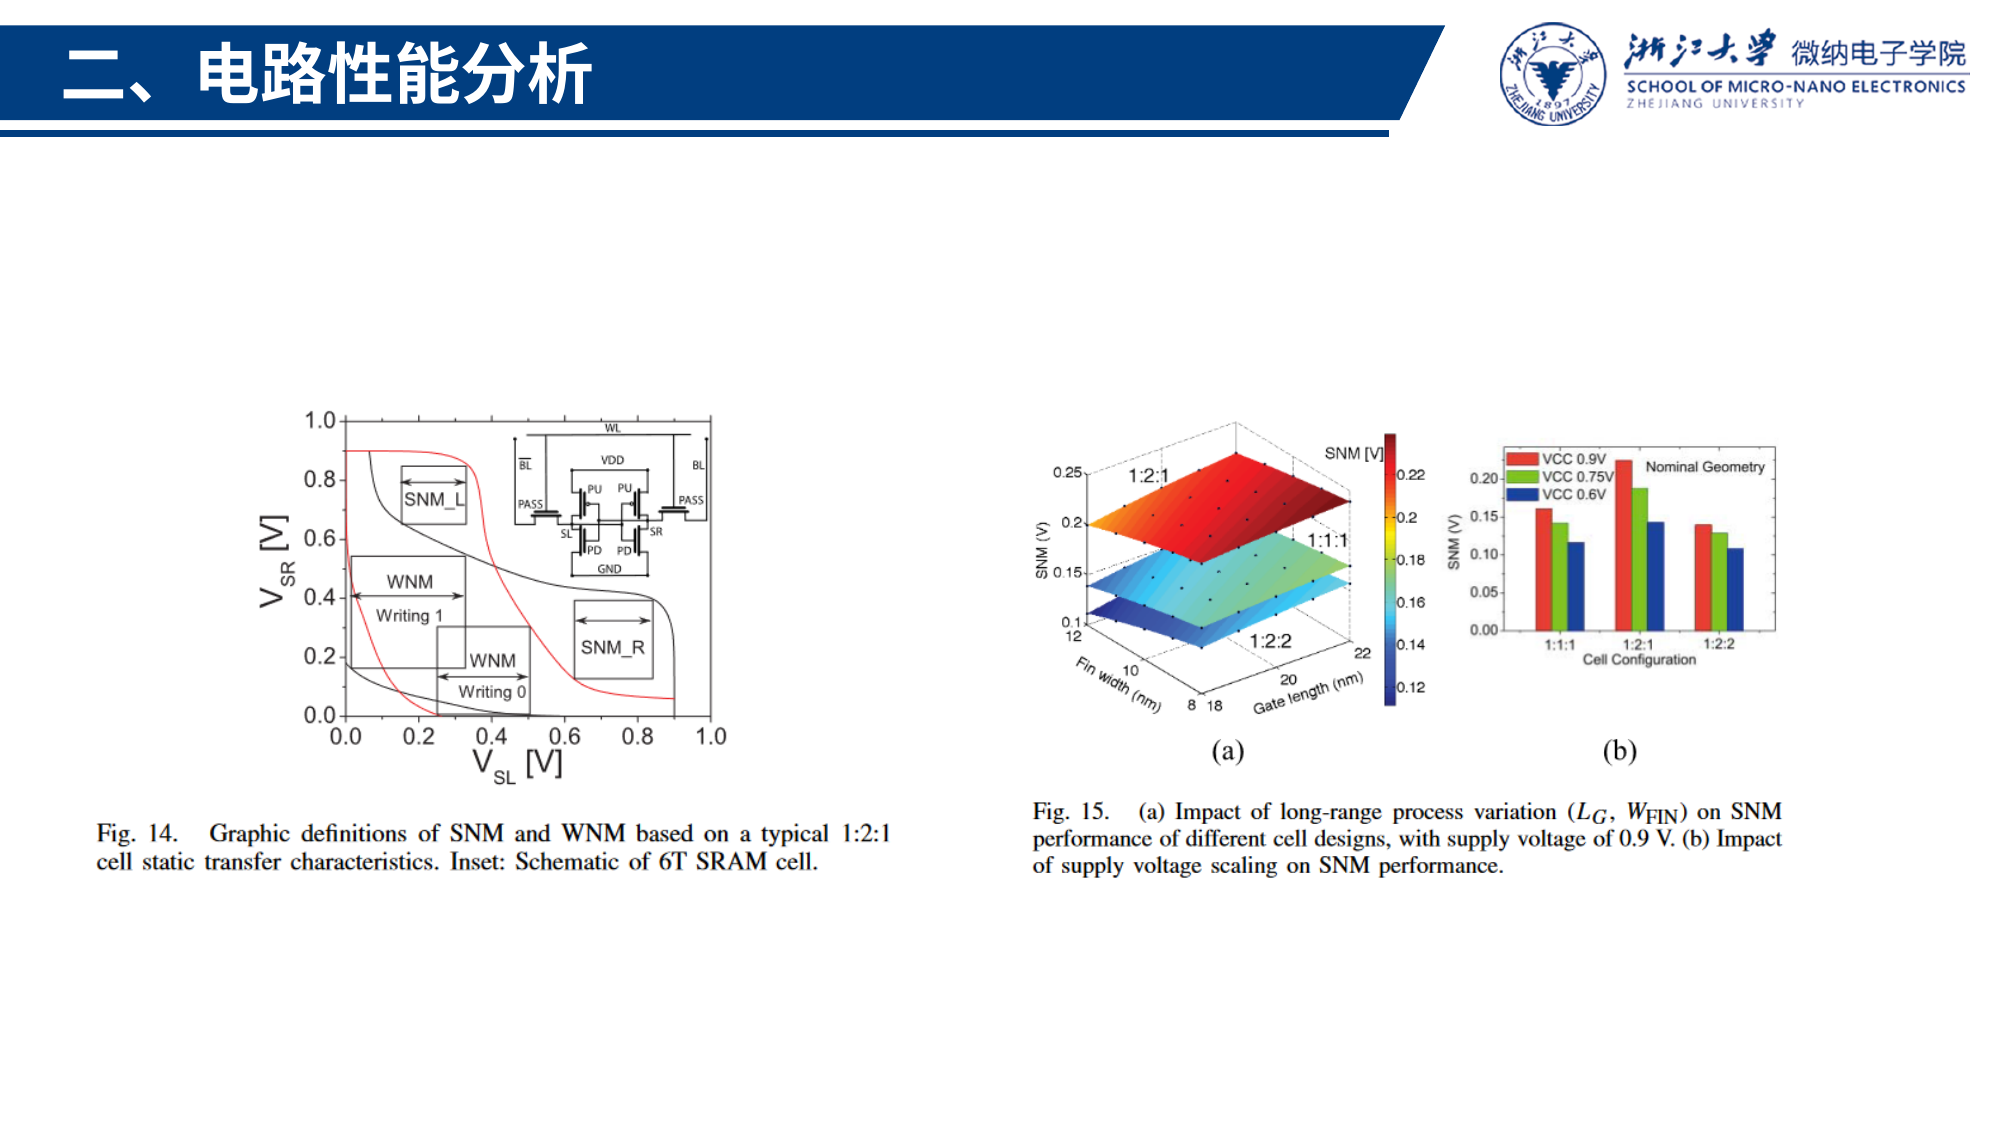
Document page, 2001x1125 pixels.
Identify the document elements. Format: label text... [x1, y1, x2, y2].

text_box 二、电路性能分析 [49, 26, 746, 118]
picture [1500, 22, 1970, 126]
text_box [0, 25, 1445, 120]
picture [999, 407, 1794, 916]
picture [76, 387, 919, 896]
